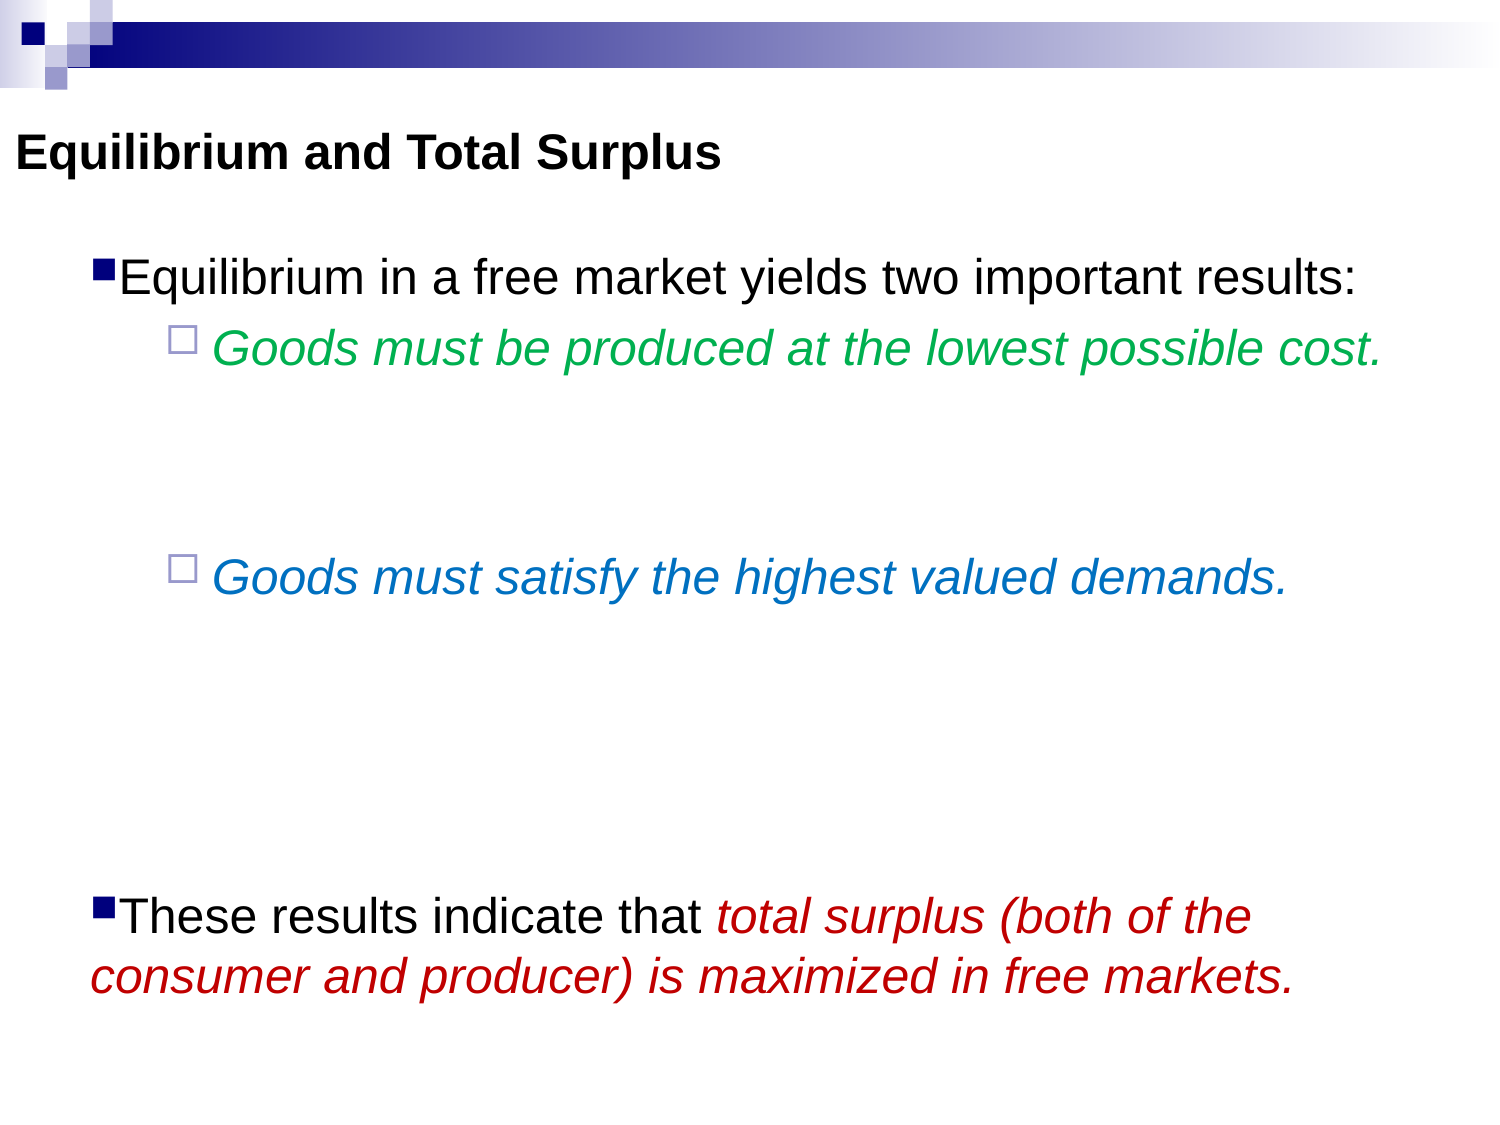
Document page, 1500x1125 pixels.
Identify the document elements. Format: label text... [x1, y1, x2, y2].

list Equilibrium in a free market yields two important results: Goods must be produced at the lowest possible cost. Goods must satisfy the highest valued demands. These results indicate that total surplus (both of the consumer and producer) is maximized in free markets. [75, 237, 1425, 1025]
title Equilibrium and Total Surplus [0, 75, 1500, 224]
